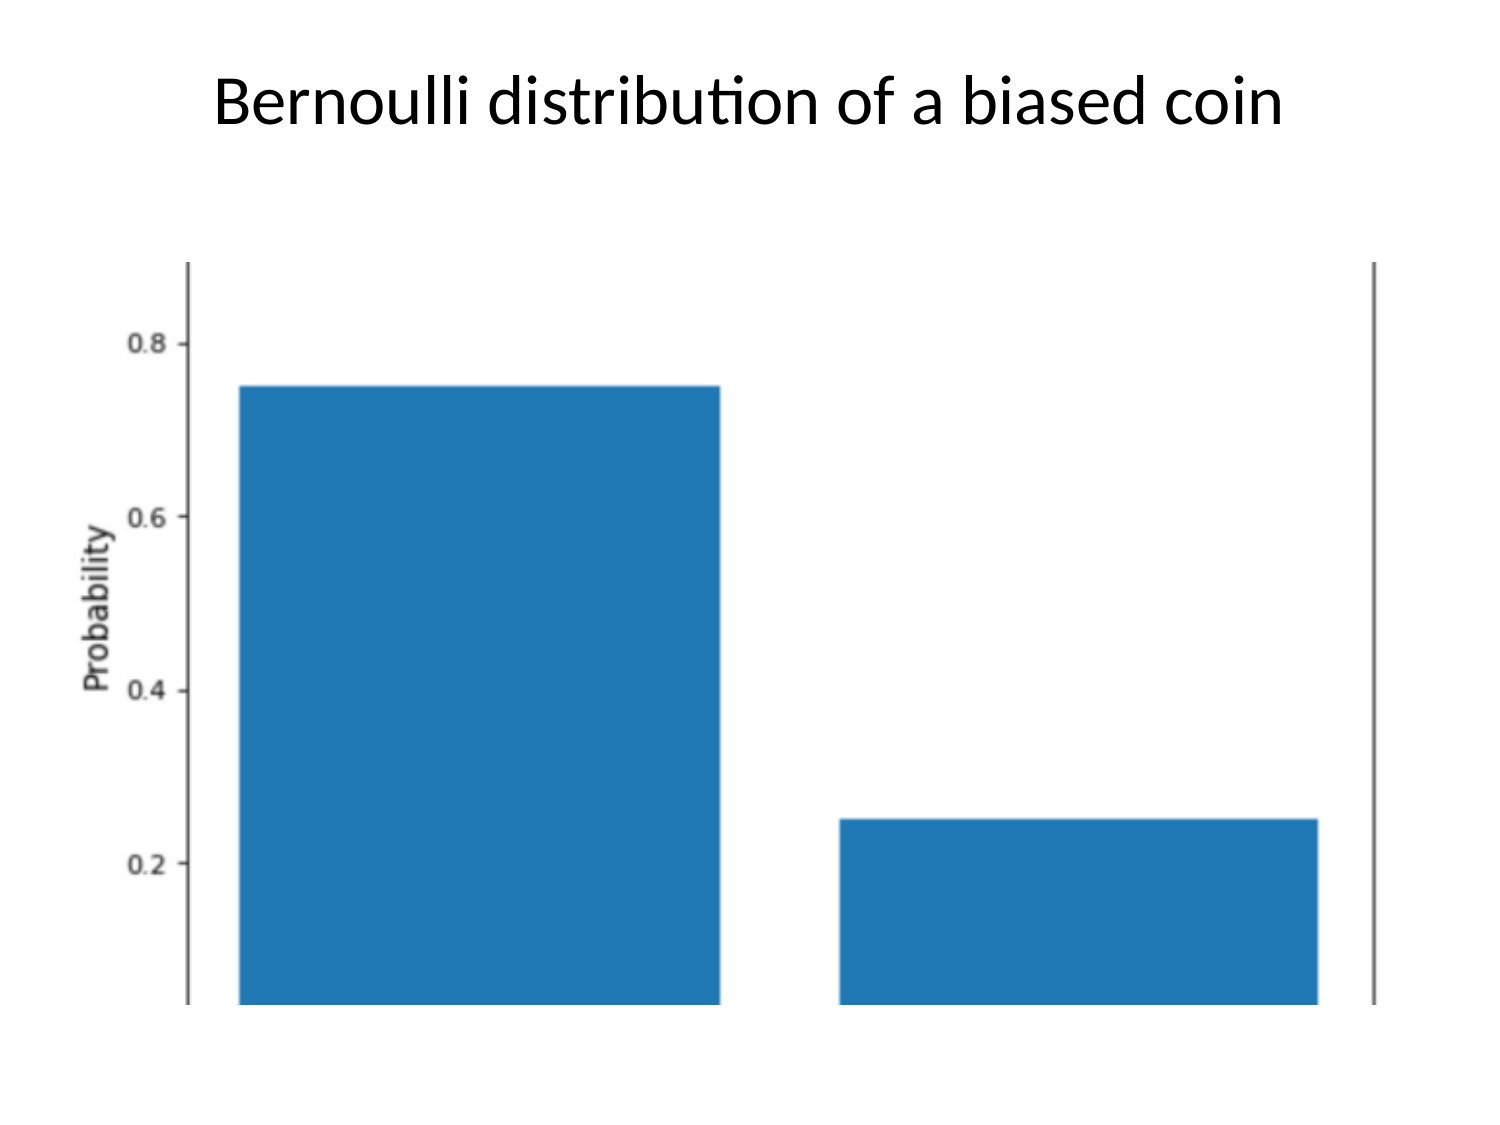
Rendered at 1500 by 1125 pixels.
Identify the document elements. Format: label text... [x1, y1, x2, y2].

title Bernoulli distribution of a biased coin [75, 45, 1425, 233]
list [74, 262, 1426, 1006]
